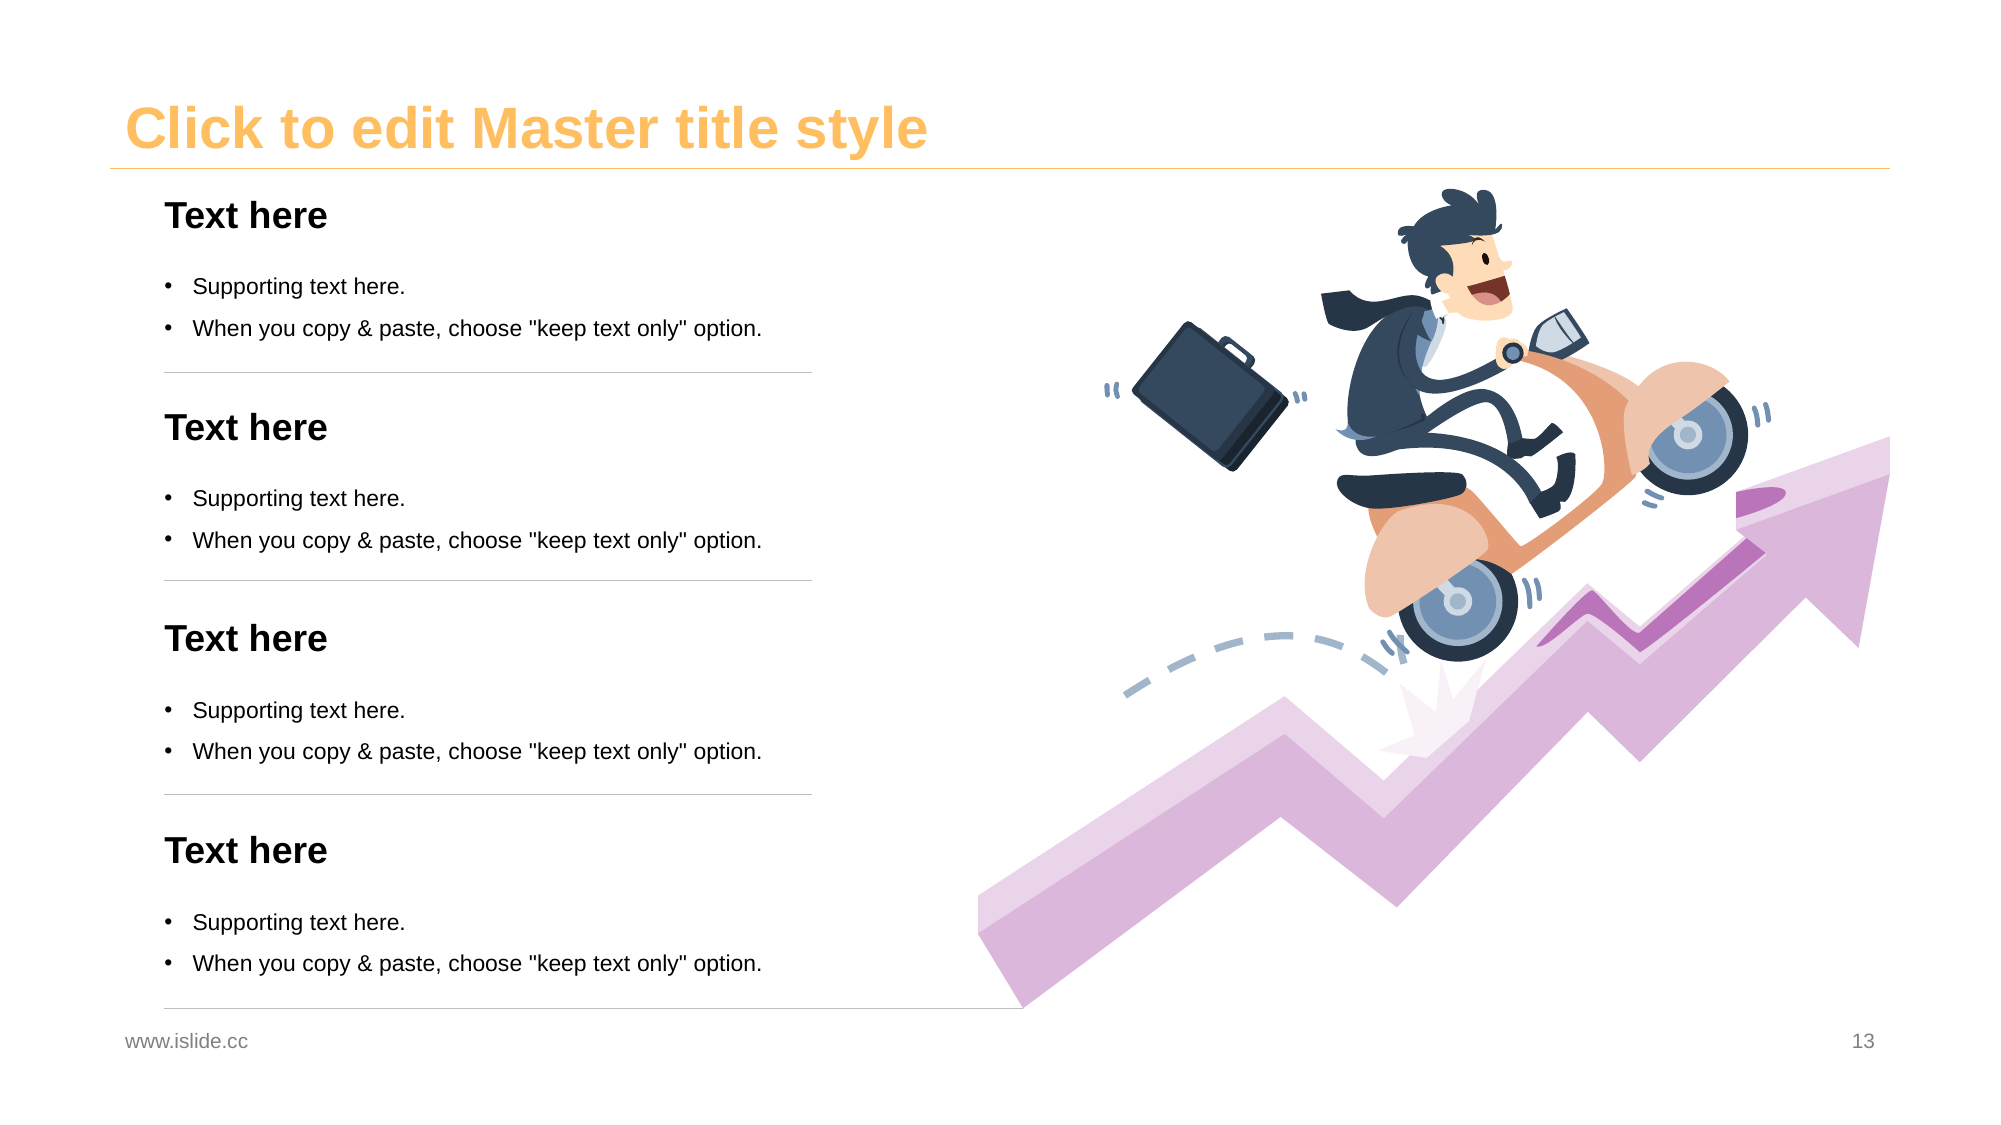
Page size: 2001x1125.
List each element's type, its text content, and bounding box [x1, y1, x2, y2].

footer www.islide.cc [109, 1023, 790, 1058]
title Click to edit Master title style [109, 0, 1890, 169]
slide_number 13 [1412, 1023, 1890, 1058]
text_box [149, 182, 1890, 1009]
